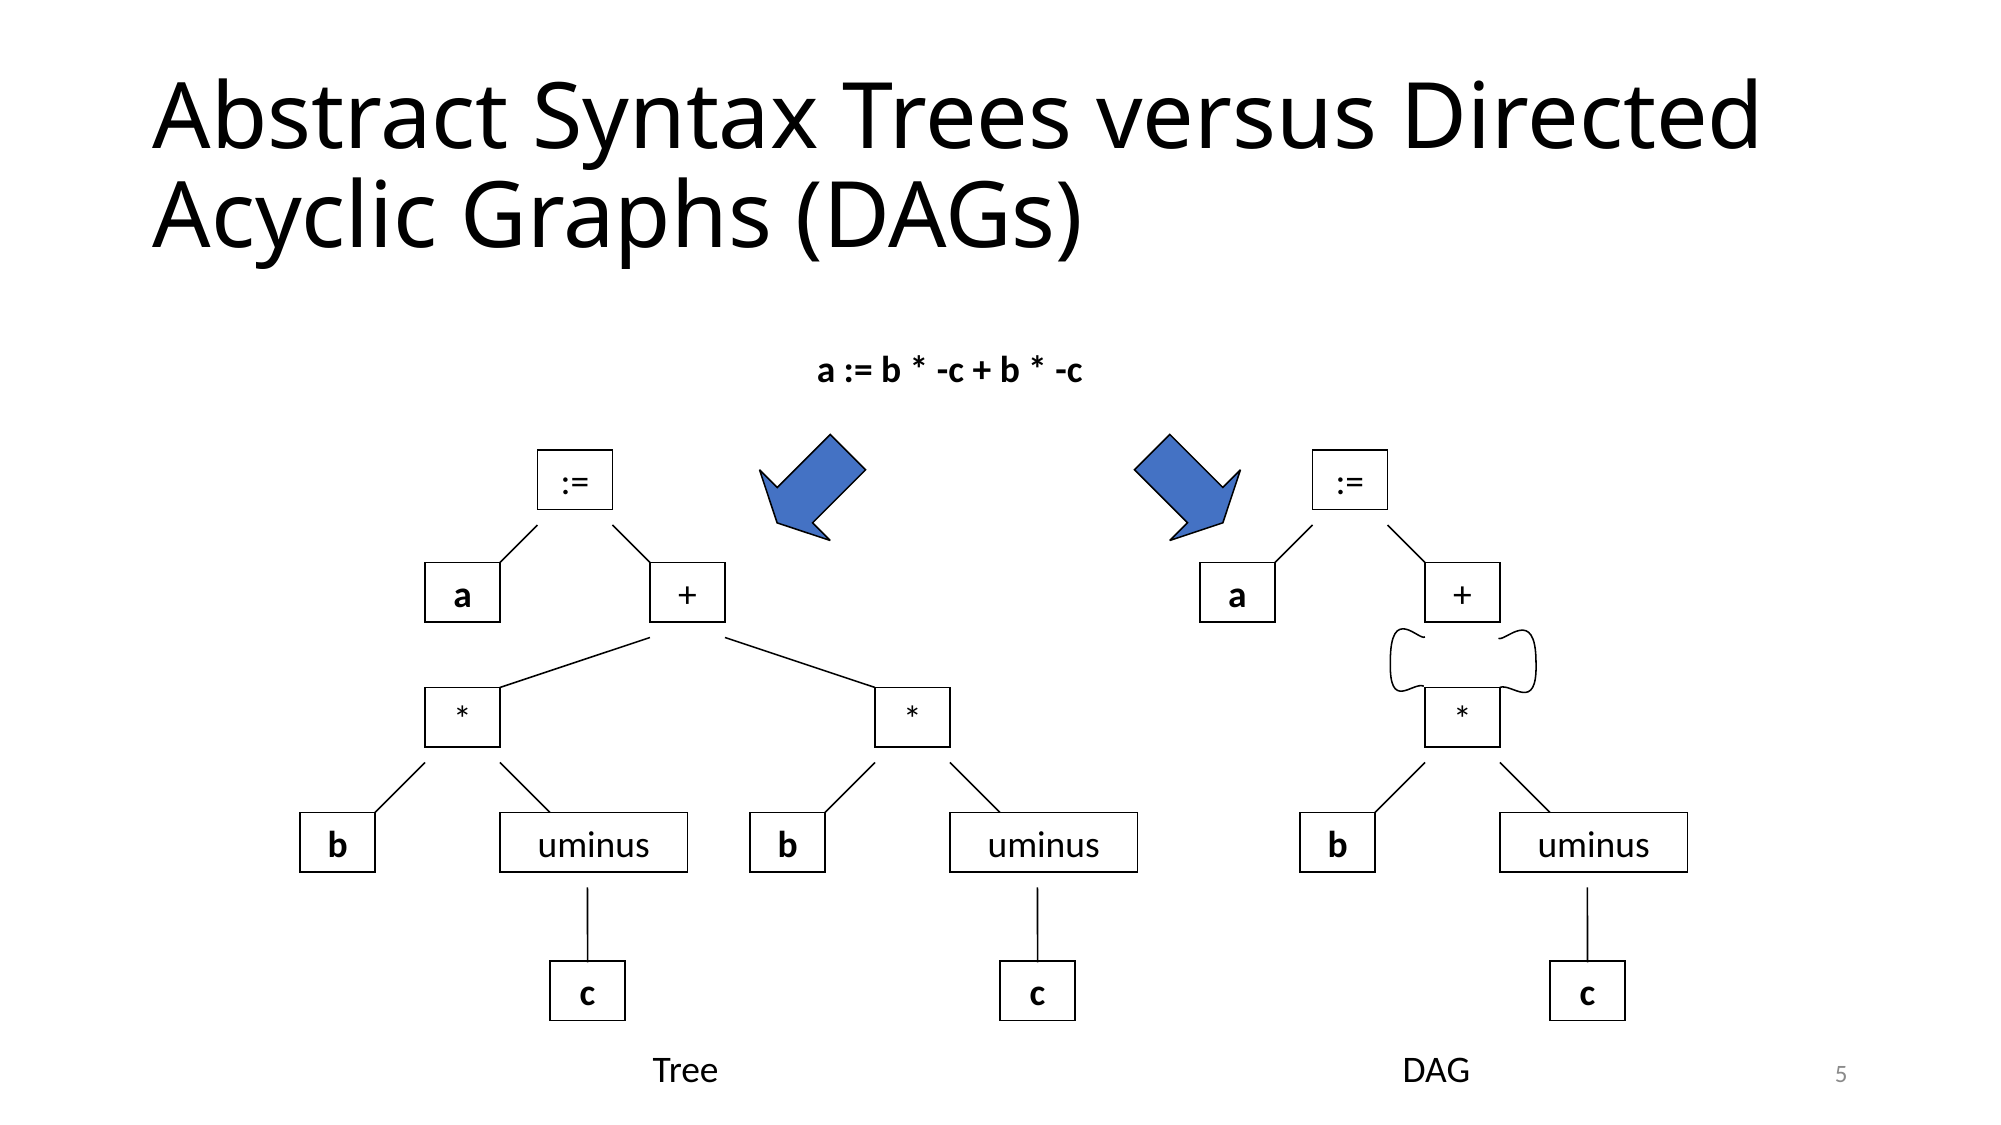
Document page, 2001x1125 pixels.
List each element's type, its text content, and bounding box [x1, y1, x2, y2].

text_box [1199, 449, 1688, 1022]
slide_number 5 [1412, 1042, 1863, 1103]
text_box Tree [637, 1037, 734, 1098]
text_box [815, 434, 845, 449]
title Abstract Syntax Trees versus Directed Acyclic Graphs (DAGs) [137, 59, 1863, 278]
text_box a := b * -c + b * -c [802, 337, 1099, 398]
text_box [1138, 434, 1199, 541]
text_box DAG [1388, 1037, 1486, 1098]
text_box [299, 449, 1138, 1022]
